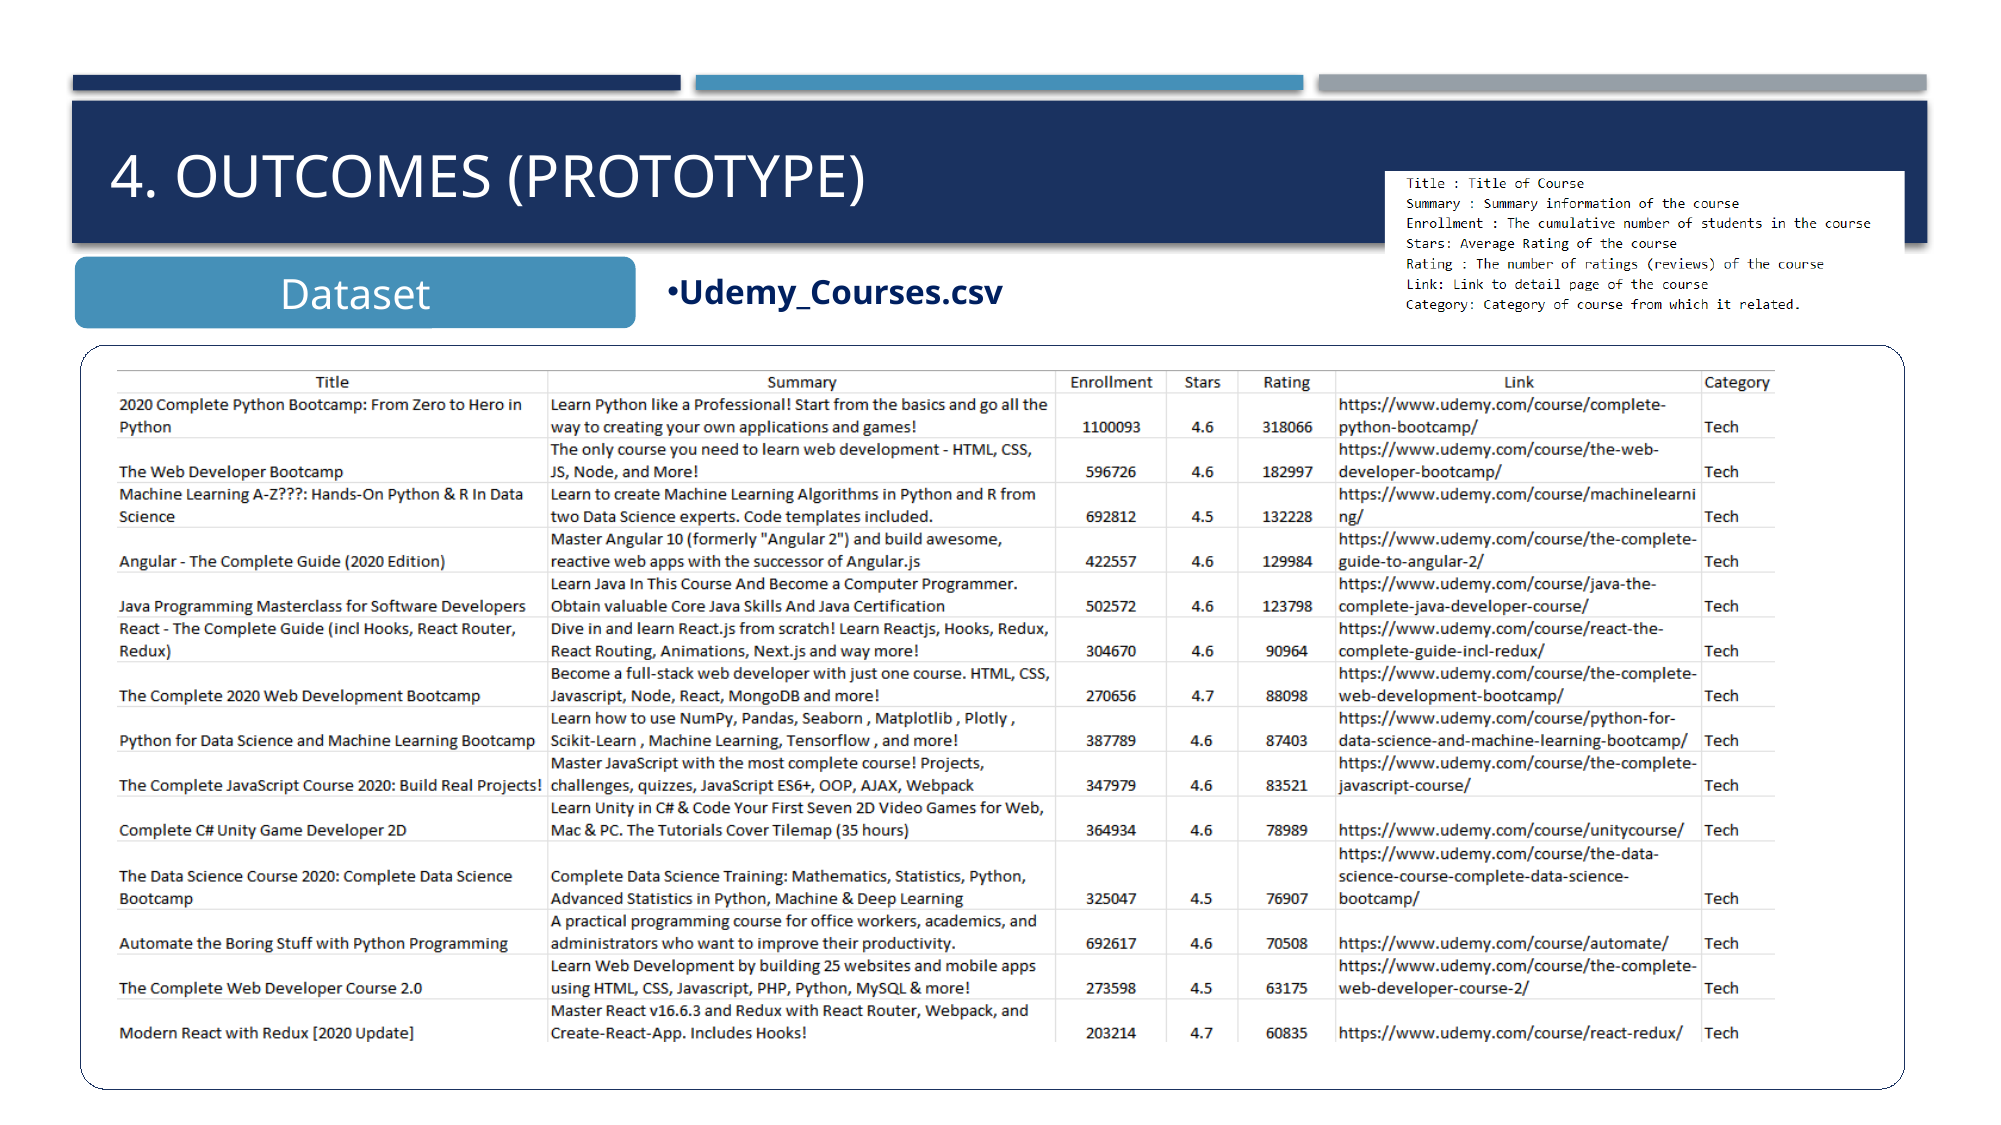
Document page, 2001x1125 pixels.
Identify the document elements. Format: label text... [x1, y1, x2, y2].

title 4. Outcomes (Prototype) [95, 119, 1905, 229]
text_box [80, 345, 1905, 1090]
text_box Udemy_Courses.csv [652, 264, 1214, 319]
picture [116, 370, 1776, 1042]
picture [1384, 171, 1906, 324]
text_box Dataset [74, 256, 636, 329]
